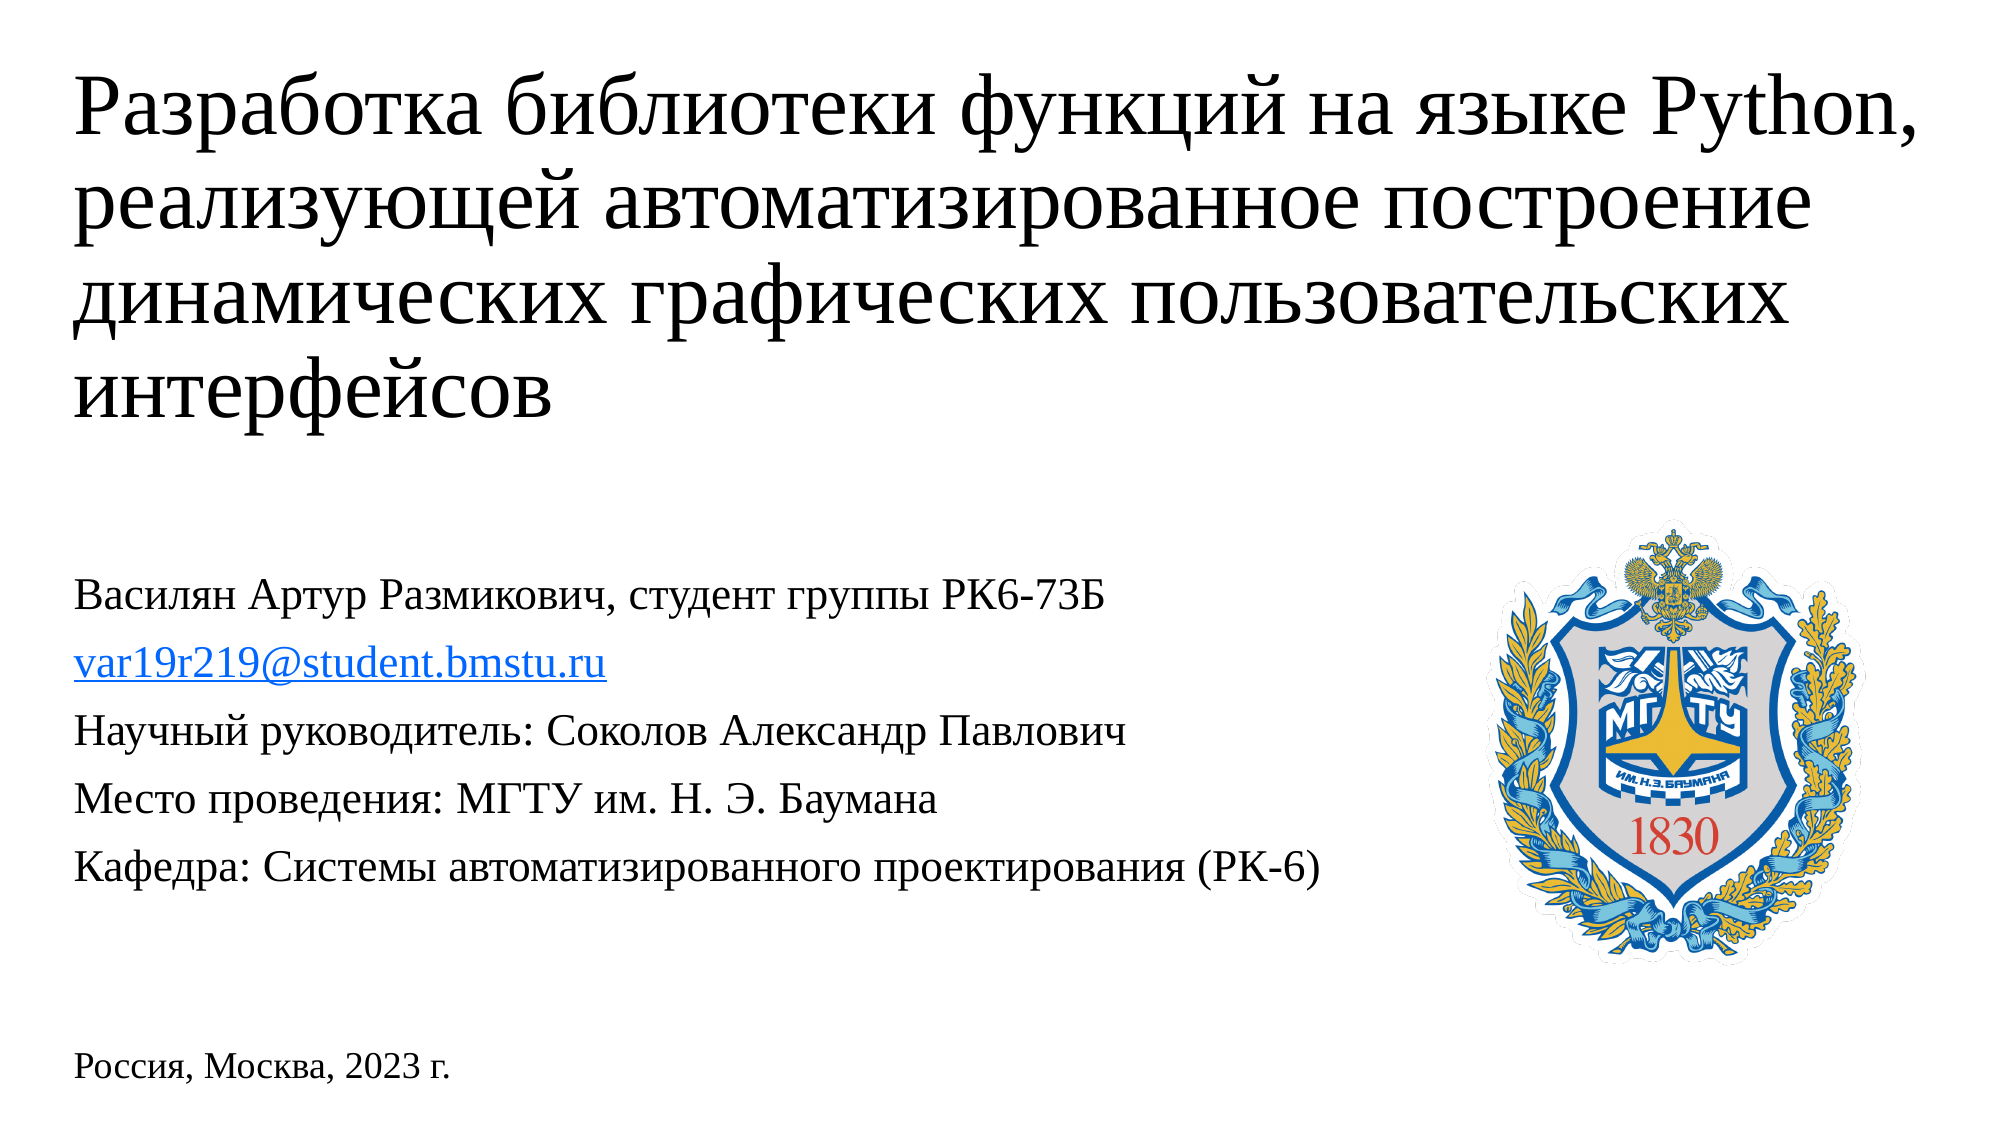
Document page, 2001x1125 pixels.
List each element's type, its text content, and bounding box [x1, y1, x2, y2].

title Разработка библиотеки функций на языке Python, реализующей автоматизированное построение динамических графических пользовательских интерфейсов [58, 25, 2000, 445]
subtitle Василян Артур Размикович, студент группы РК6-73Б var19r219@student.bmstu.ru Научный руководитель: Соколов Александр Павлович Место проведения: МГТУ им. Н. Э. Баумана Кафедра: Системы автоматизированного проектирования (РК-6) Россия, Москва, 2023 г. [58, 562, 1323, 1100]
picture [1323, 355, 2000, 1125]
